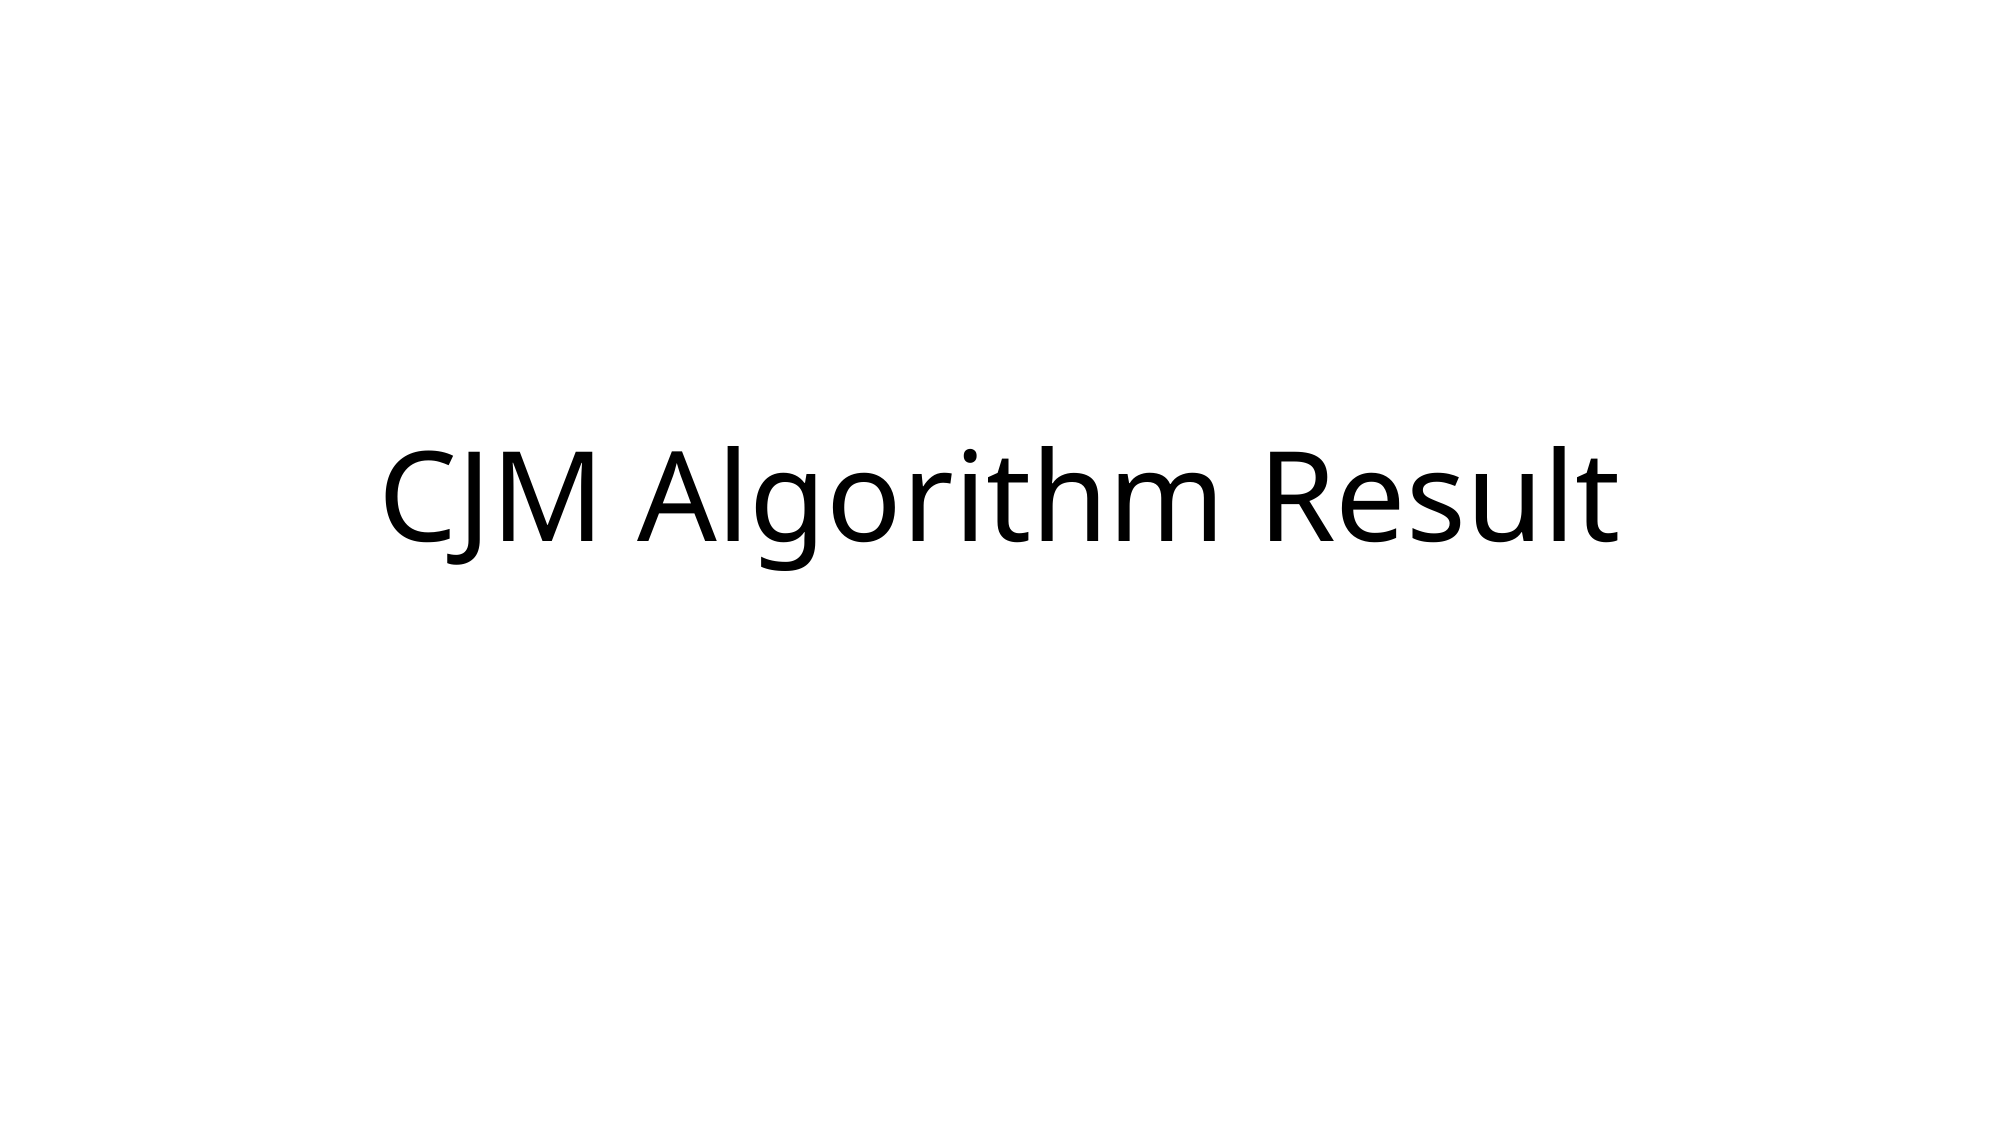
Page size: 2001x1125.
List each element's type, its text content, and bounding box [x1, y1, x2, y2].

title CJM Algorithm Result [249, 184, 1750, 576]
